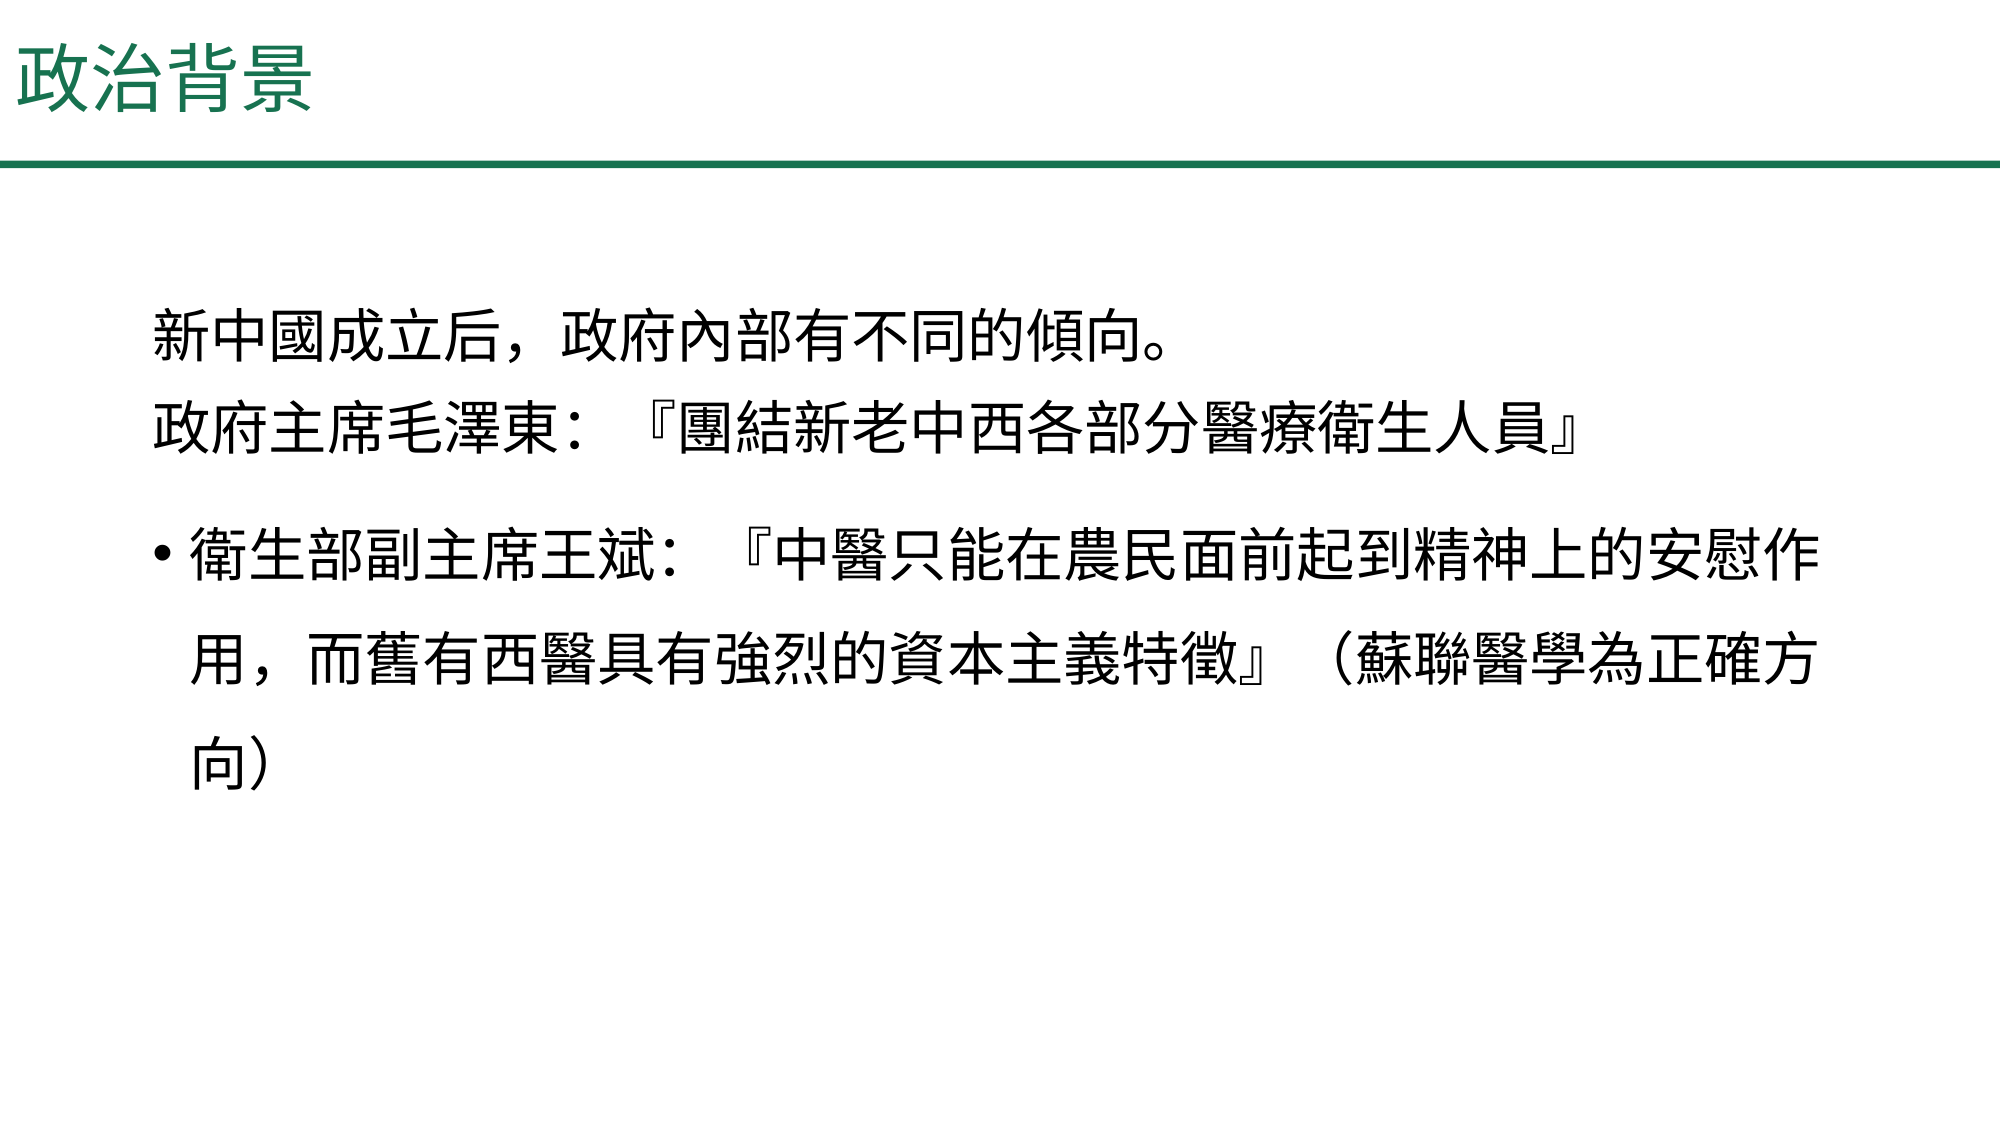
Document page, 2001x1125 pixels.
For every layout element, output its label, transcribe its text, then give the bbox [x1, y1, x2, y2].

title 政治背景 [0, 3, 1725, 161]
list 新中國成立后，政府內部有不同的傾向。 政府主席毛澤東：『團結新老中西各部分醫療衛生人員』 衛生部副主席王斌：『中醫只能在農民面前起到精神上的安慰作用，而舊有西醫具有強烈的資本主義特徵』（蘇聯醫學為正確方向） [137, 299, 1863, 1014]
